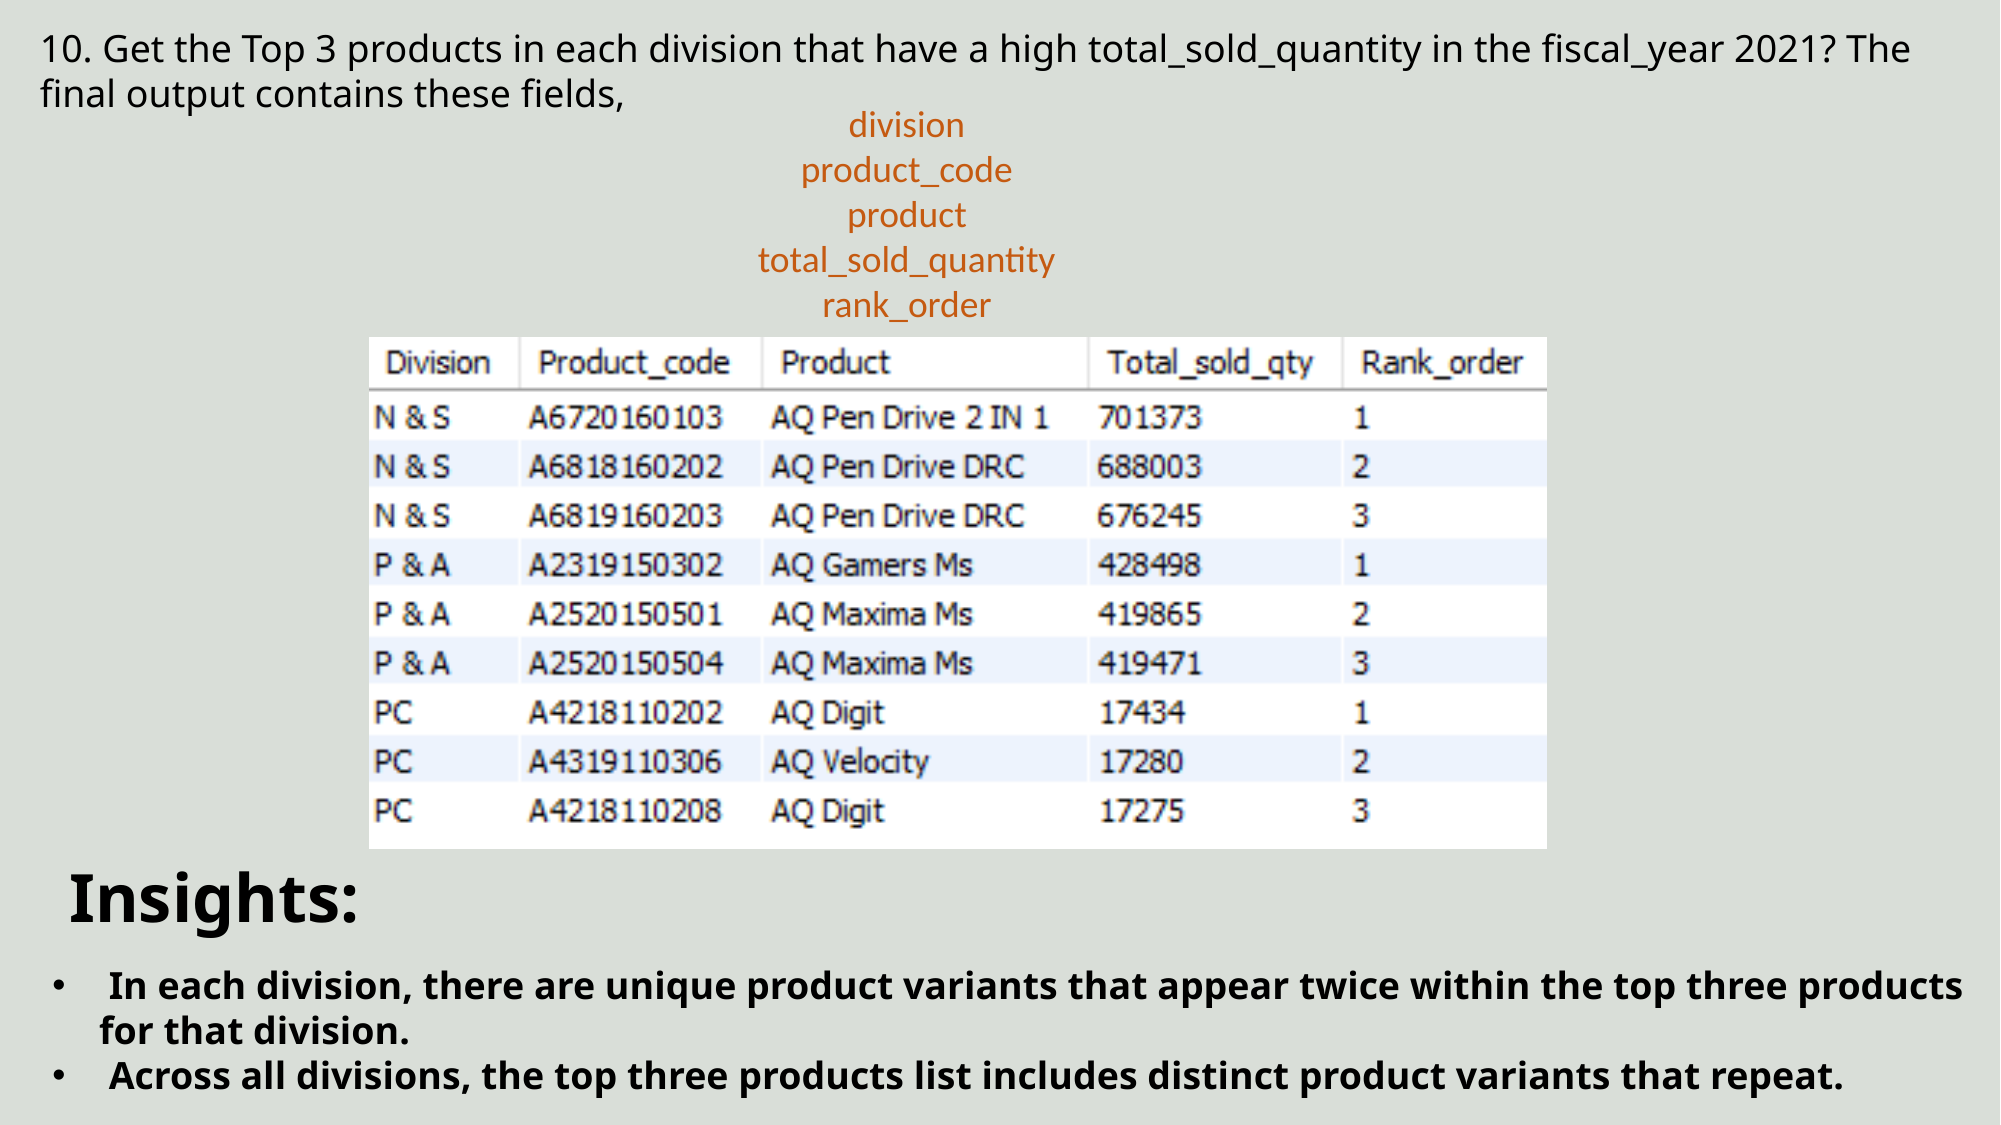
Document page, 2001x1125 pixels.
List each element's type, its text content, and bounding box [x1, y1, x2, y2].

picture [369, 337, 1547, 849]
text_box division product_code product total_sold_quantity rank_order [606, 92, 1208, 332]
text_box Insights: [54, 848, 386, 943]
text_box 10. Get the Top 3 products in each division that have a high total_sold_quantity in the fiscal_year 2021? The final output contains these fields, [24, 17, 1971, 122]
text_box In each division, there are unique product variants that appear twice within the top three products for that division. Across all divisions, the top three products list includes distinct product variants that repeat. [37, 955, 2000, 1105]
